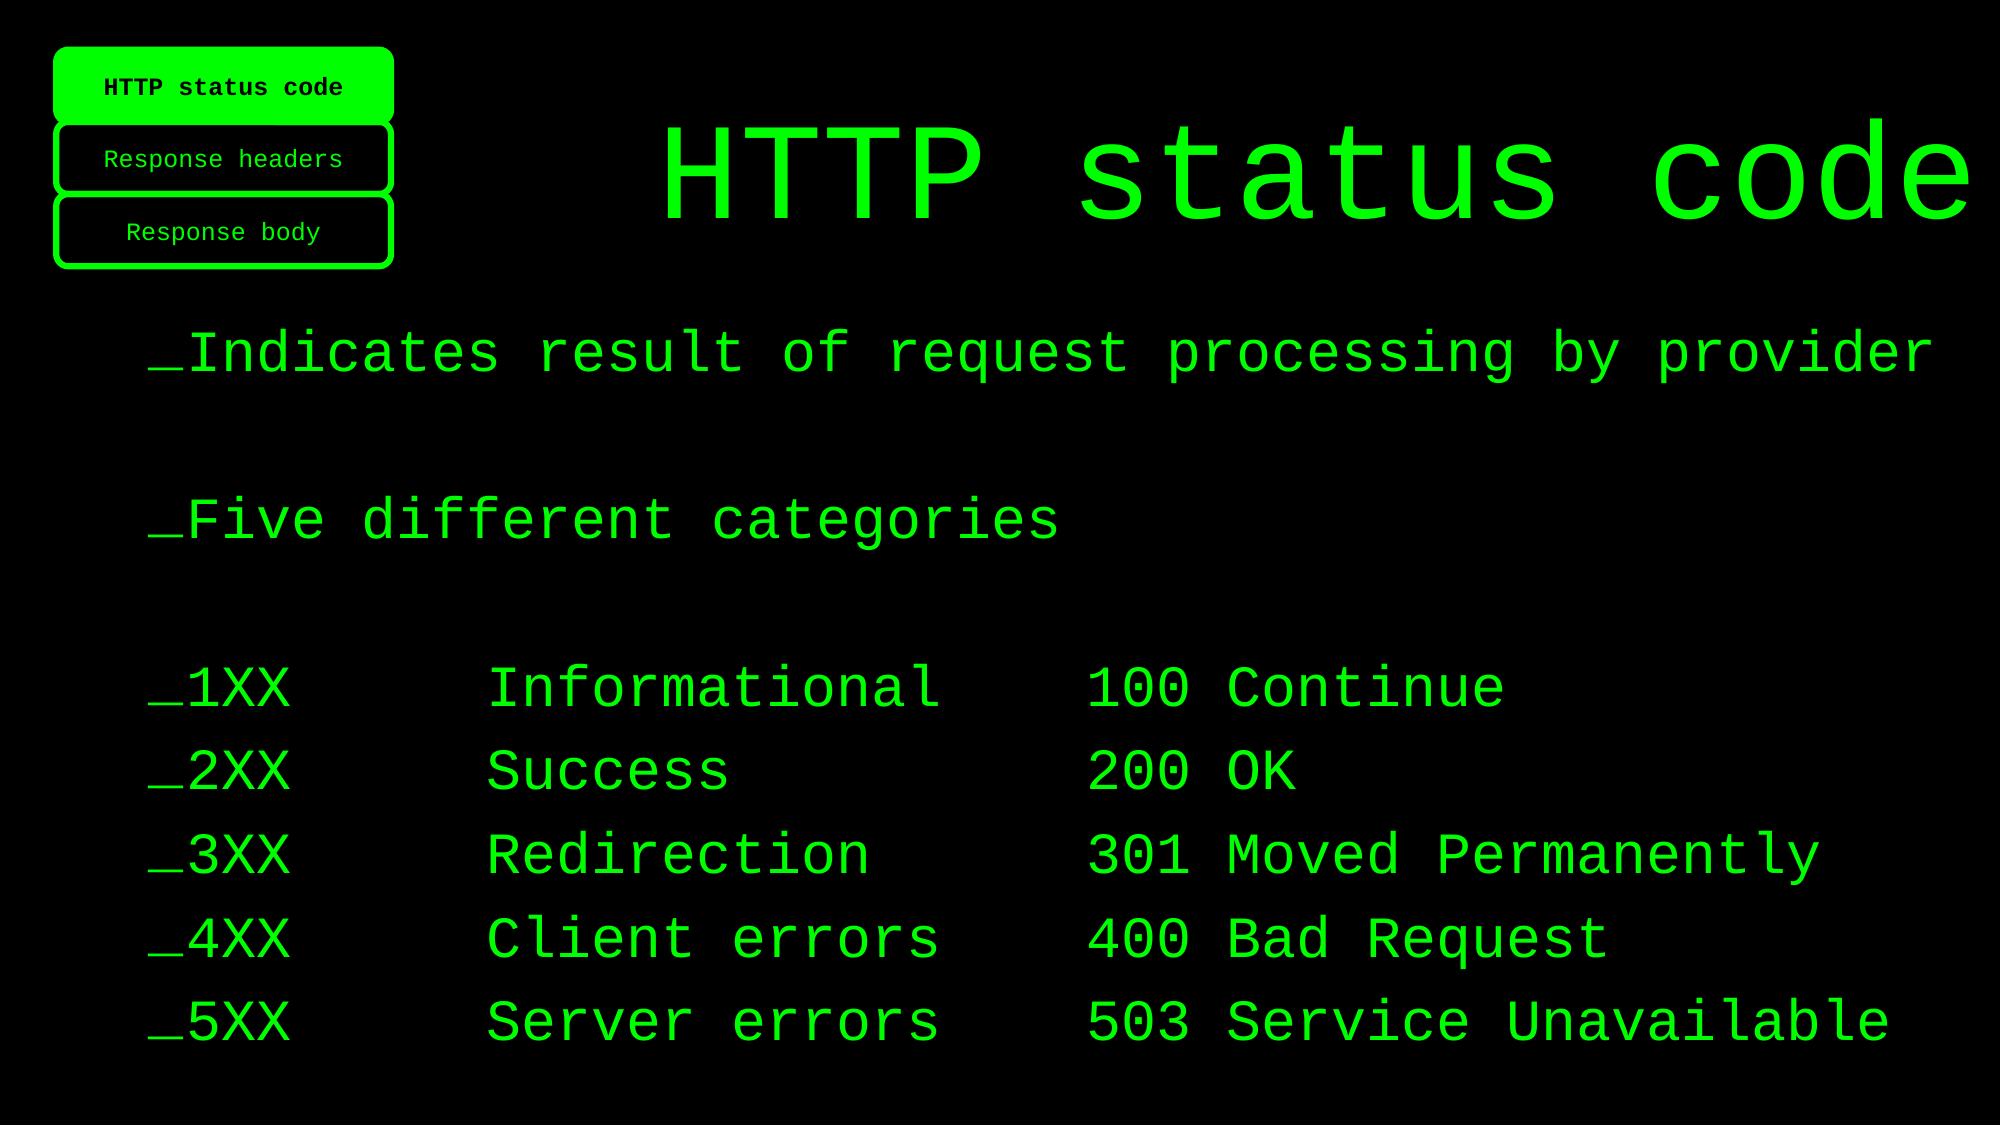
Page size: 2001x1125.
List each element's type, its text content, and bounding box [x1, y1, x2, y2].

text_box HTTP status code [635, 73, 2000, 254]
text_box HTTP status code [55, 48, 393, 122]
list Indicates result of request processing by provider Five different categories 1XX Informational 100 Continue 2XX Success 200 OK 3XX Redirection 301 Moved Permanently 4XX Client errors 400 Bad Request 5XX Server errors 503 Service Unavailable [134, 313, 1963, 1079]
text_box Response body [55, 192, 393, 268]
text_box Response headers [55, 120, 393, 194]
